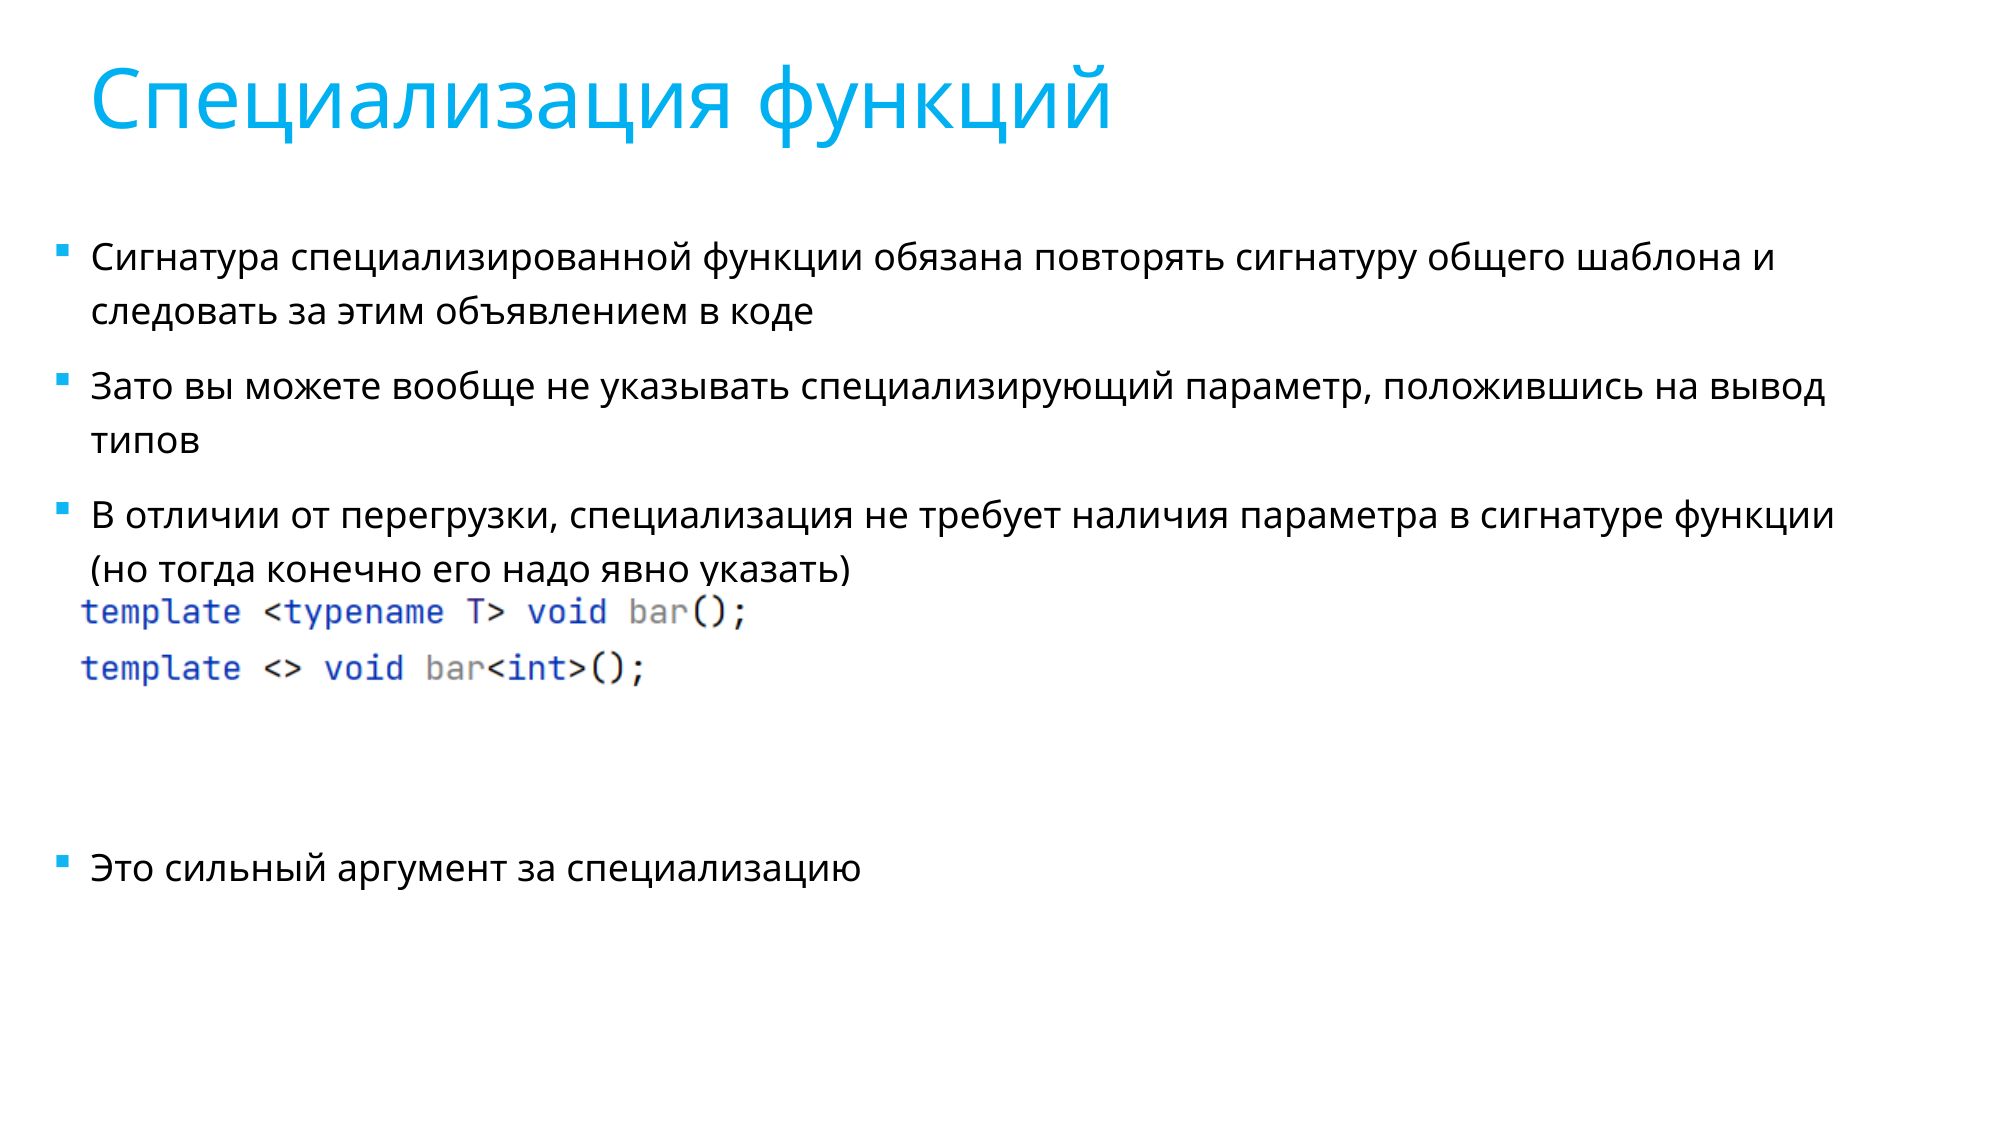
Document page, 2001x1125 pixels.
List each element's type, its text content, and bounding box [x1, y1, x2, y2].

text_box Специализация функций [74, 38, 1573, 153]
picture [74, 586, 884, 736]
list Сигнатура специализированной функции обязана повторять сигнатуру общего шаблона и следовать за этим объявлением в коде Зато вы можете вообще не указывать специализирующий параметр, положившись на вывод типов В отличии от перегрузки, специализация не требует наличия параметра в сигнатуре функции (но тогда конечно его надо явно указать) Это сильный аргумент за специализацию [38, 216, 1914, 1079]
